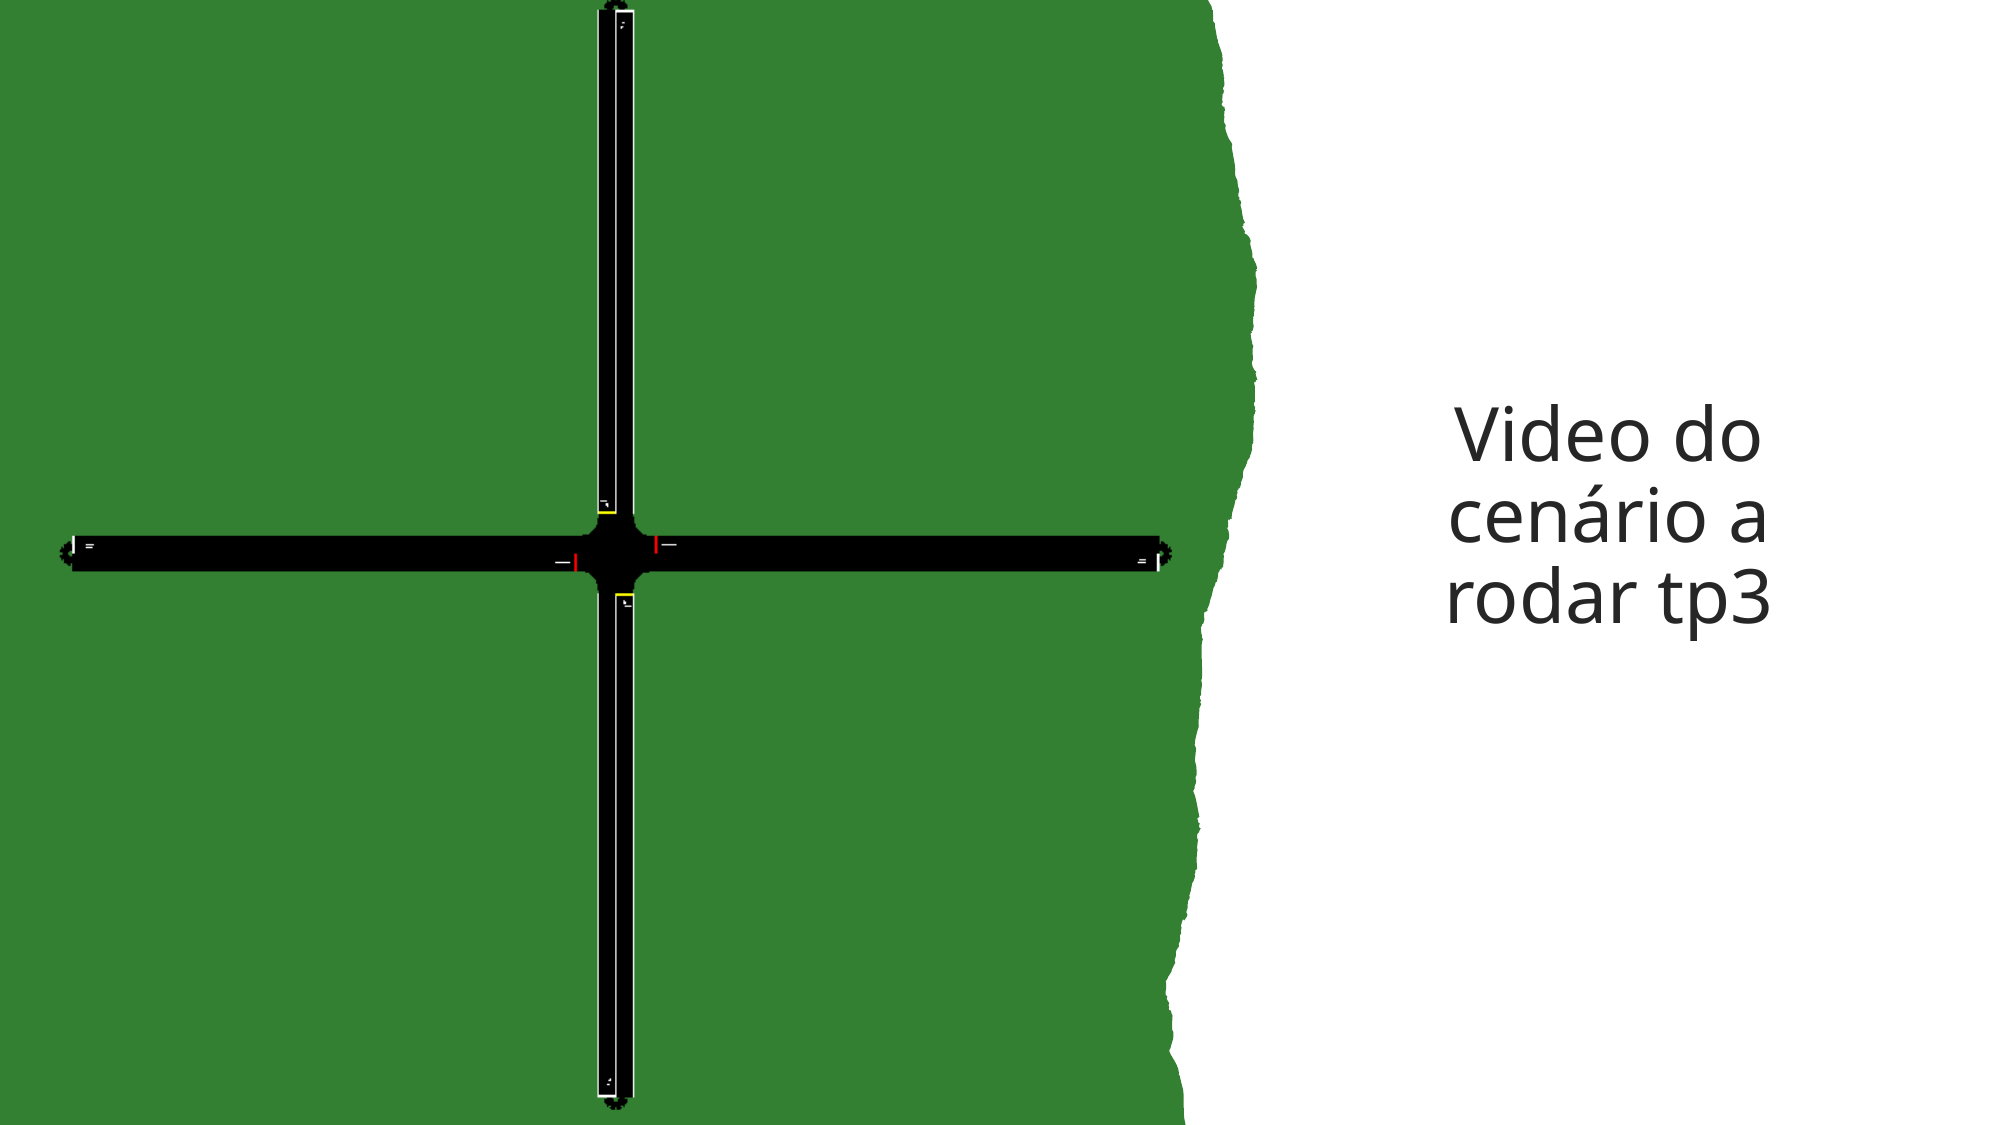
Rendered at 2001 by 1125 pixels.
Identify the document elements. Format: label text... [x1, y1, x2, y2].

picture [0, 0, 1258, 1125]
title Video do cenário a rodar tp3 [1331, 256, 1888, 647]
